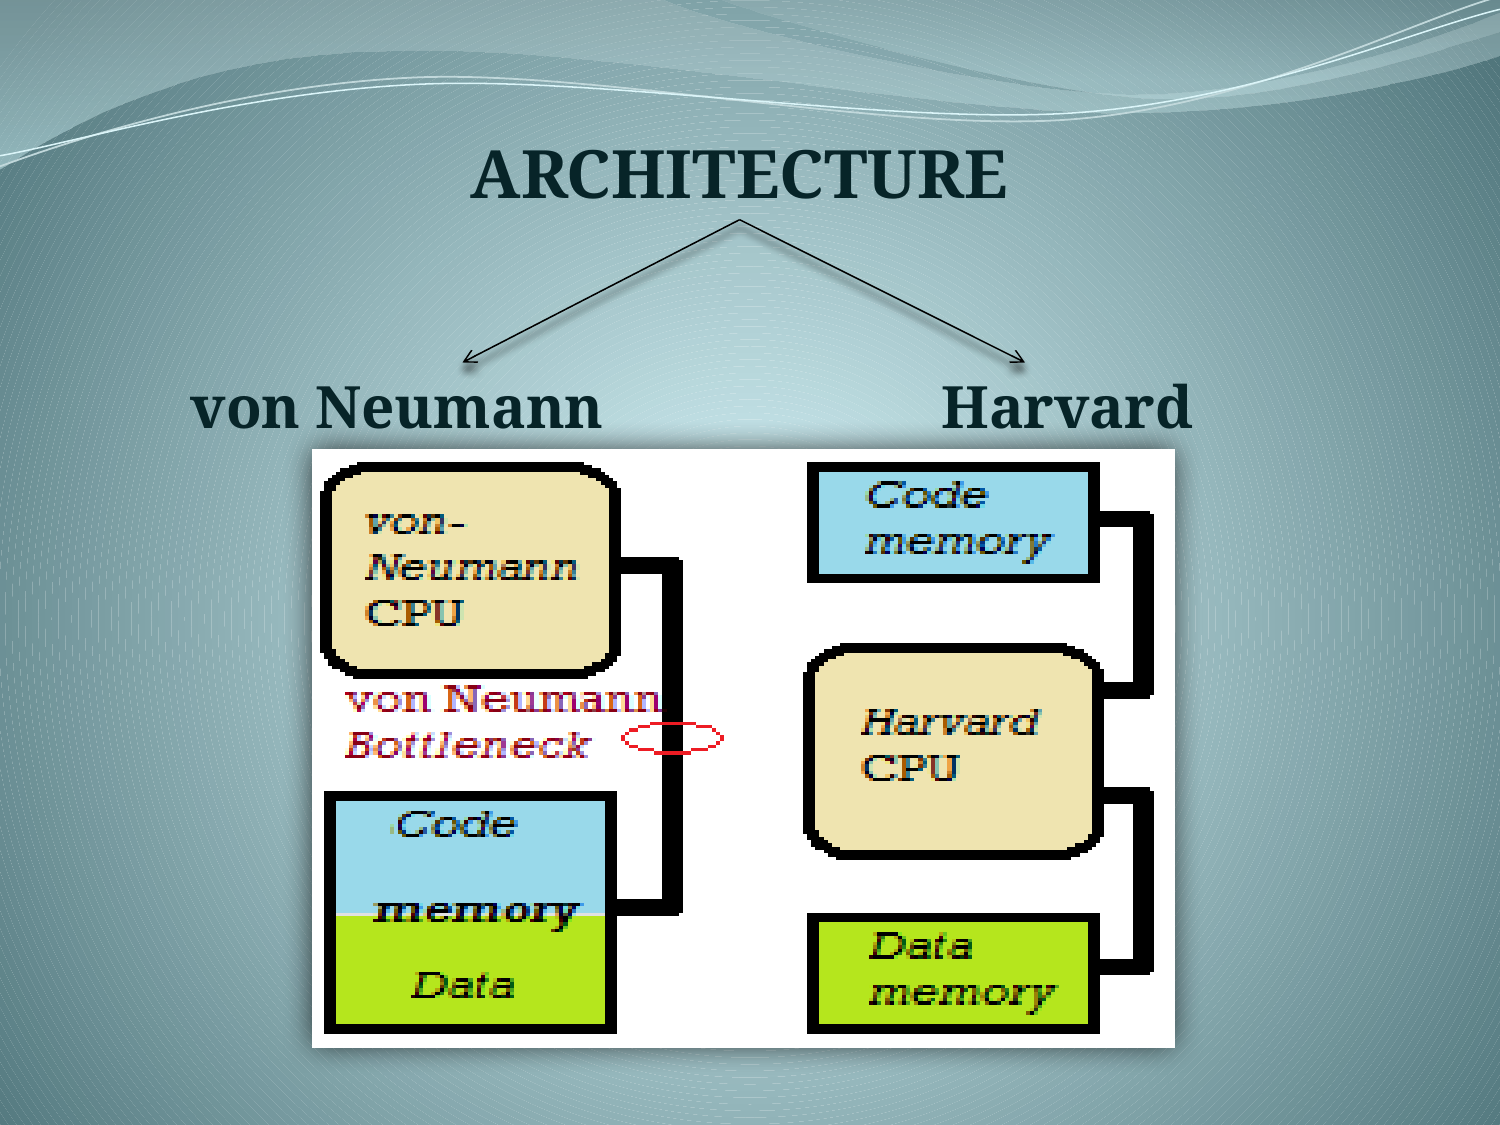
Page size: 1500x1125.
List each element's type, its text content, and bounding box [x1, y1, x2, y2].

table_cell JMP #Addr [523, 155, 529, 220]
picture [312, 449, 1176, 1048]
table_cell JMP #Addr [954, 149, 961, 220]
text_box ARCHITECTURE [456, 124, 1024, 220]
text_box von Neumann [175, 362, 523, 448]
text_box Harvard [961, 362, 1208, 448]
table_cell JMP #Addr [673, 155, 679, 220]
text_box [811, 148, 954, 435]
table_cell JMP #Addr [804, 149, 811, 220]
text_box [529, 152, 673, 431]
